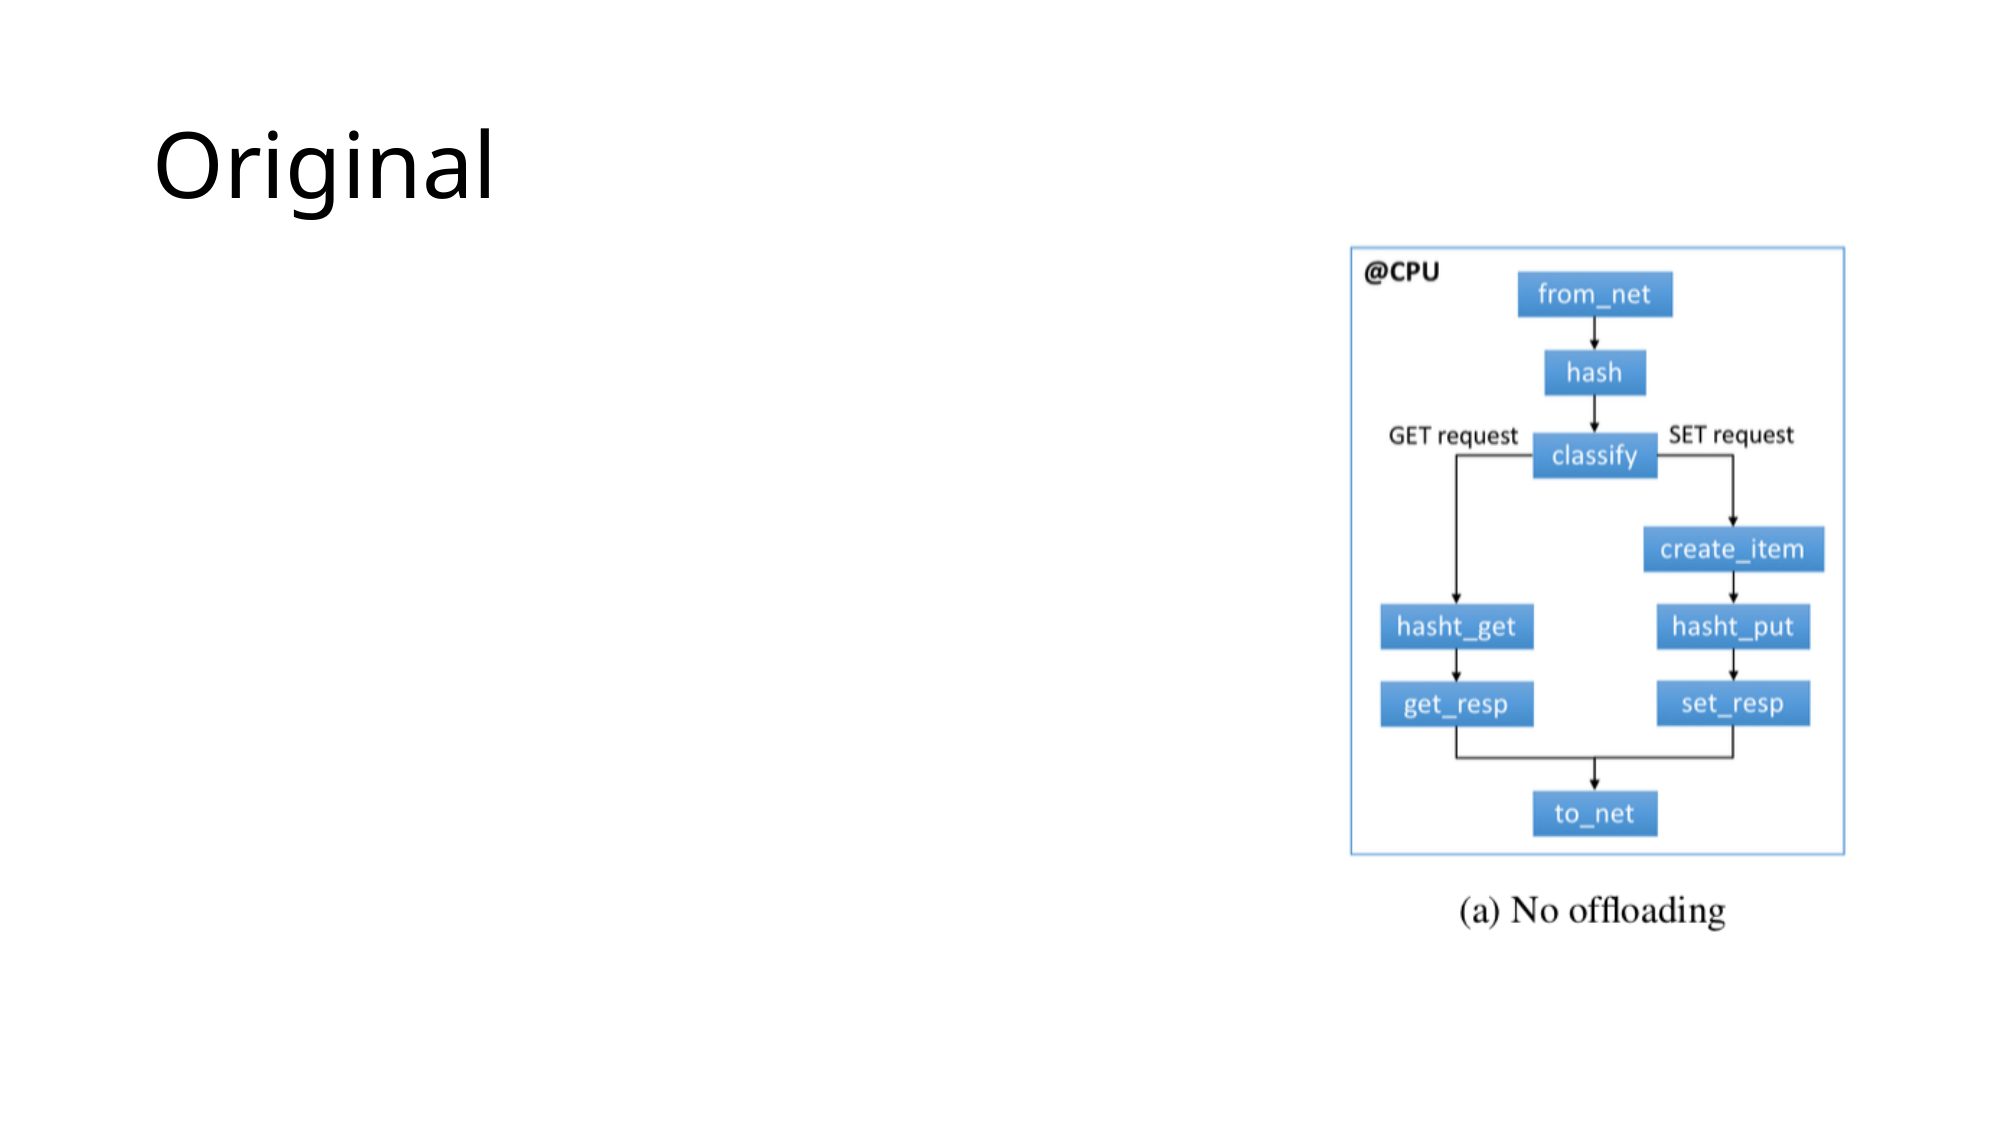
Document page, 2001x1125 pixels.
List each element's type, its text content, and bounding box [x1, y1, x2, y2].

title Original [137, 59, 1863, 278]
picture [1325, 231, 1863, 946]
